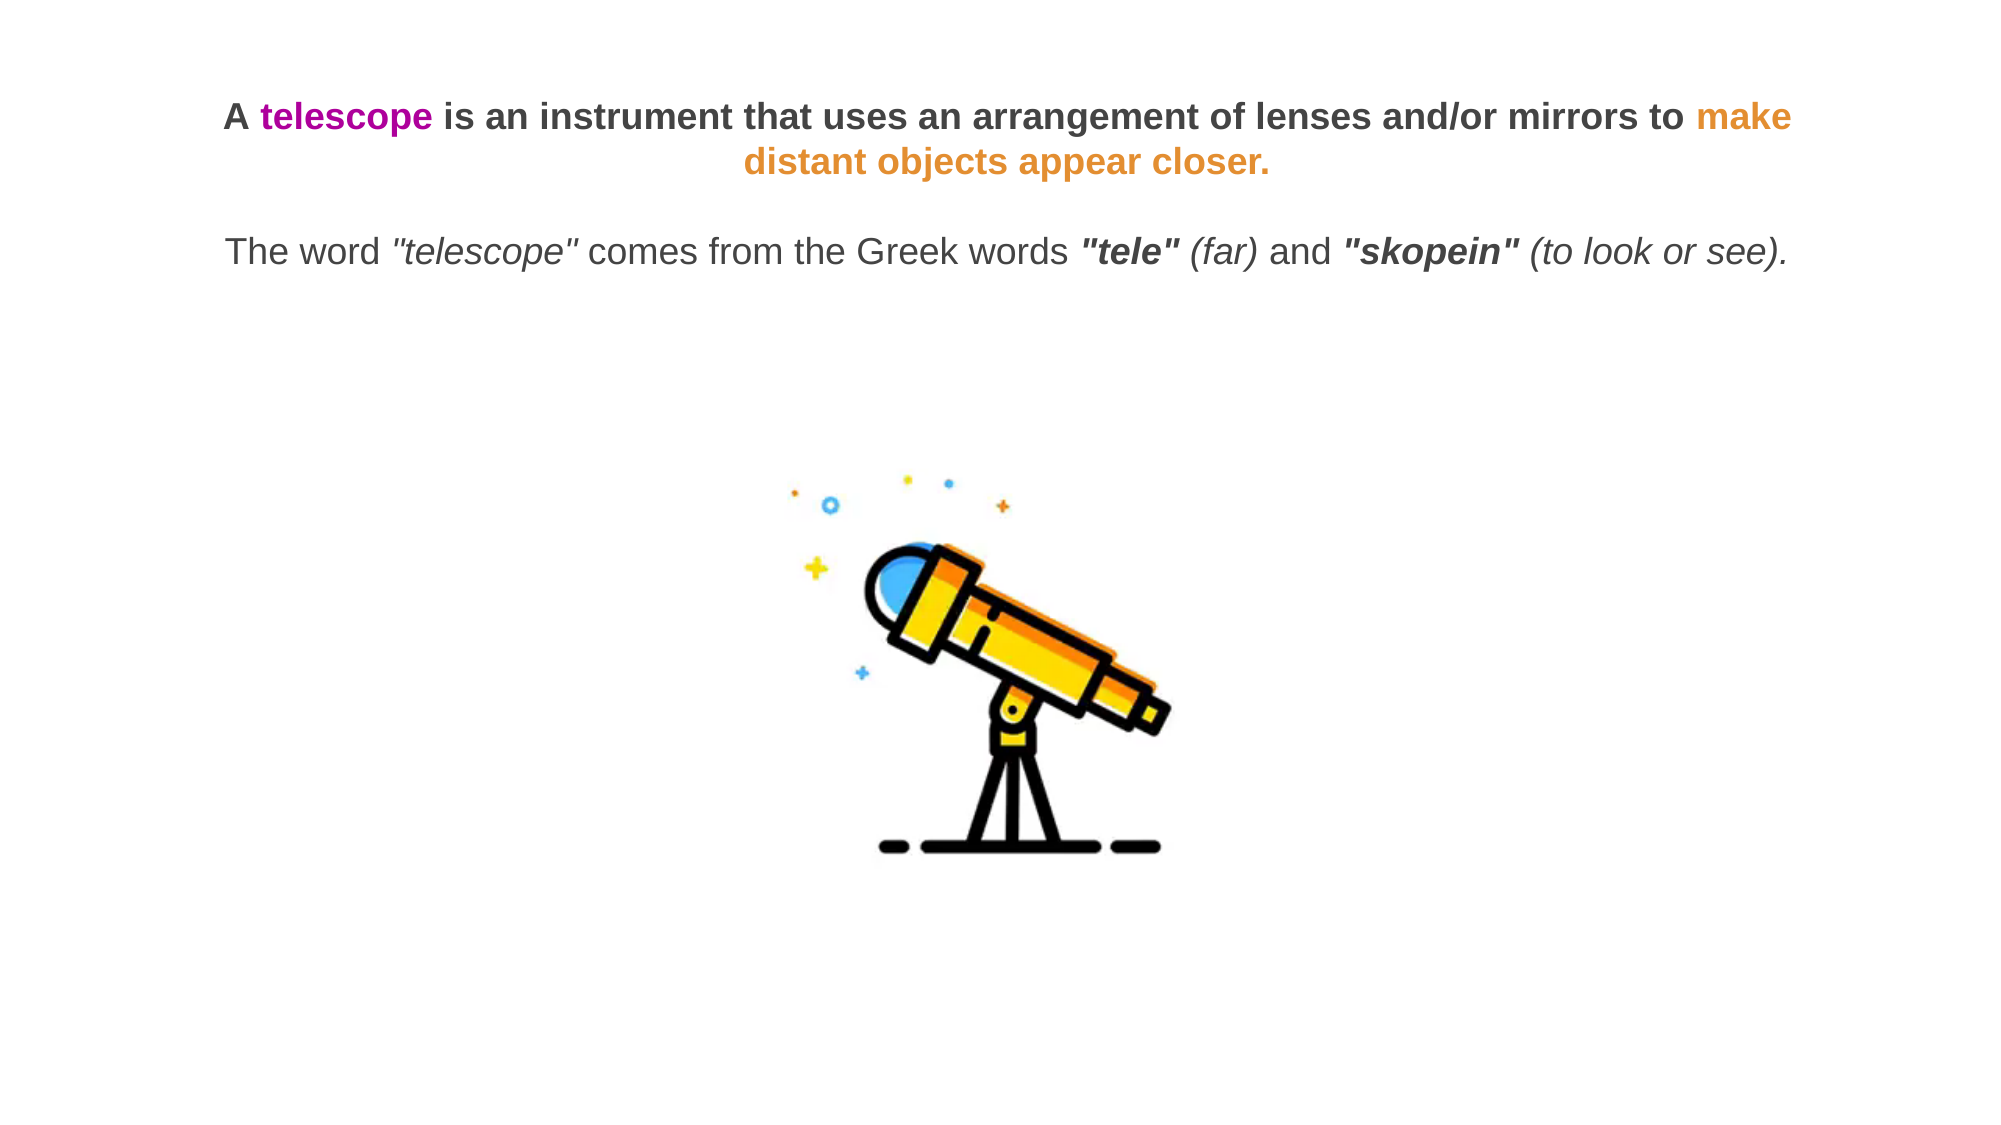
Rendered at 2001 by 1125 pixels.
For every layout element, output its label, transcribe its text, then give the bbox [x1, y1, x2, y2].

text_box A telescope is an instrument that uses an arrangement of lenses and/or mirrors to make distant objects appear closer. The word "telescope" comes from the Greek words "tele" (far) and "skopein" (to look or see). [152, 85, 1863, 280]
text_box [487, 318, 1488, 1069]
